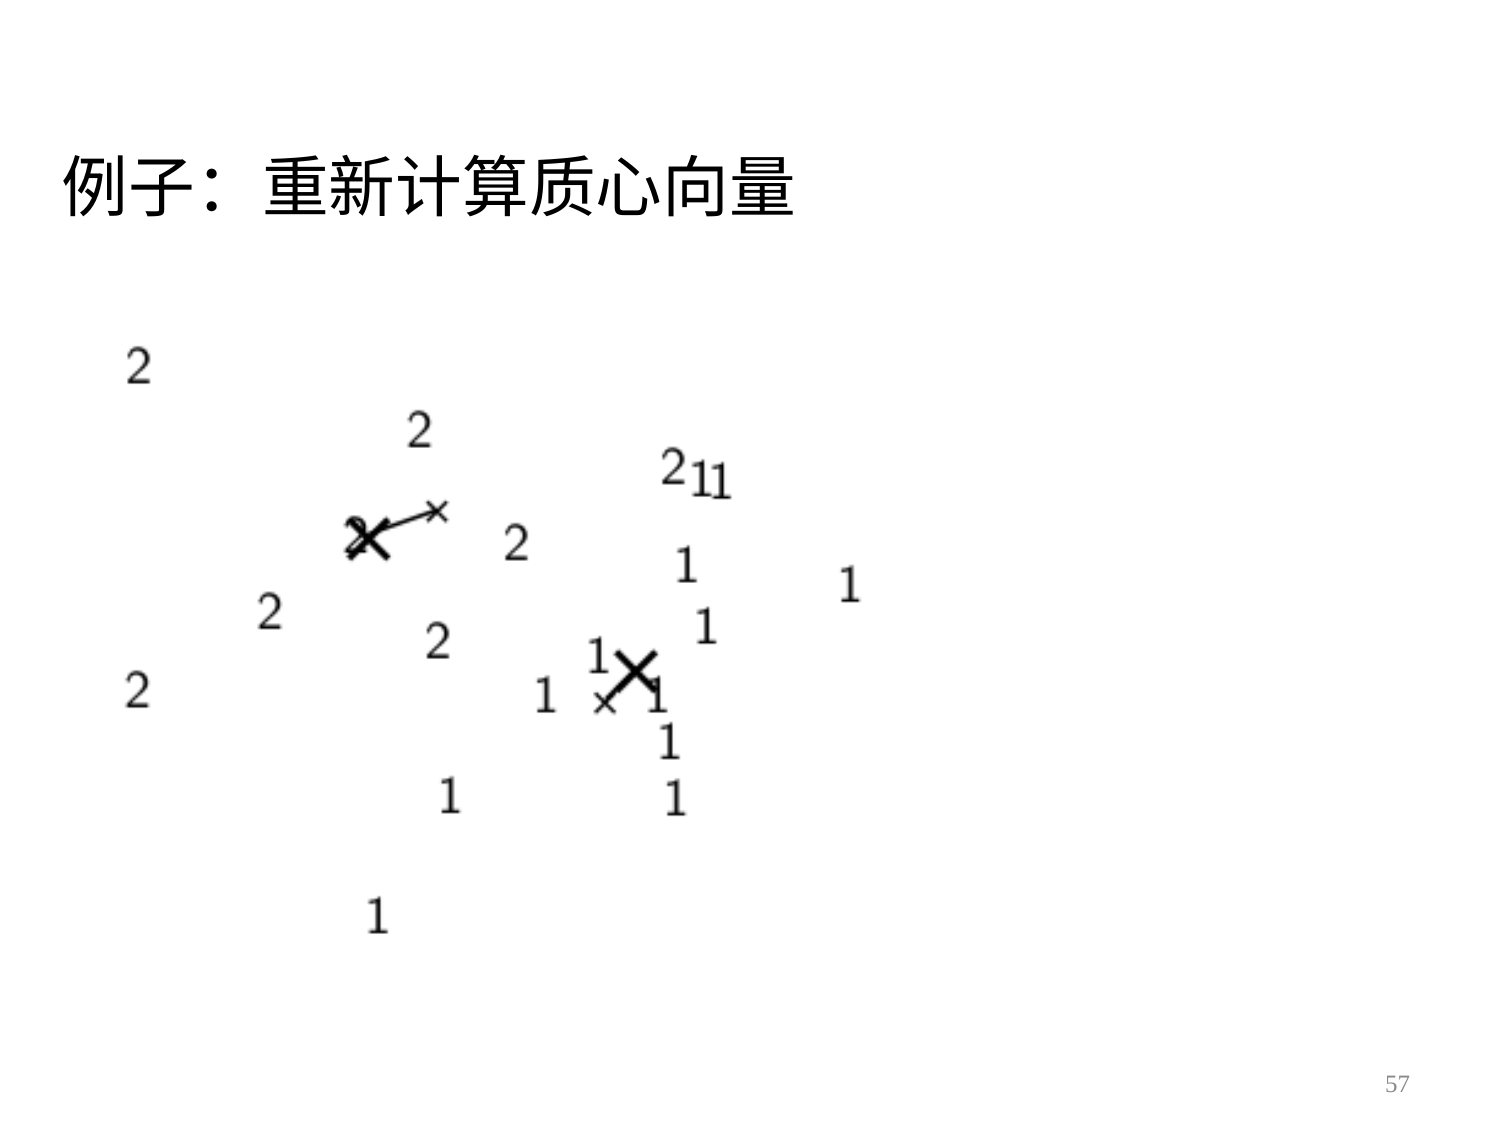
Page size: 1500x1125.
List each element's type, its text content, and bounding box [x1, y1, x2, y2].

slide_number 57 [1074, 1062, 1425, 1103]
title 例子：重新计算质心向量 [46, 16, 1425, 233]
picture [77, 335, 880, 962]
